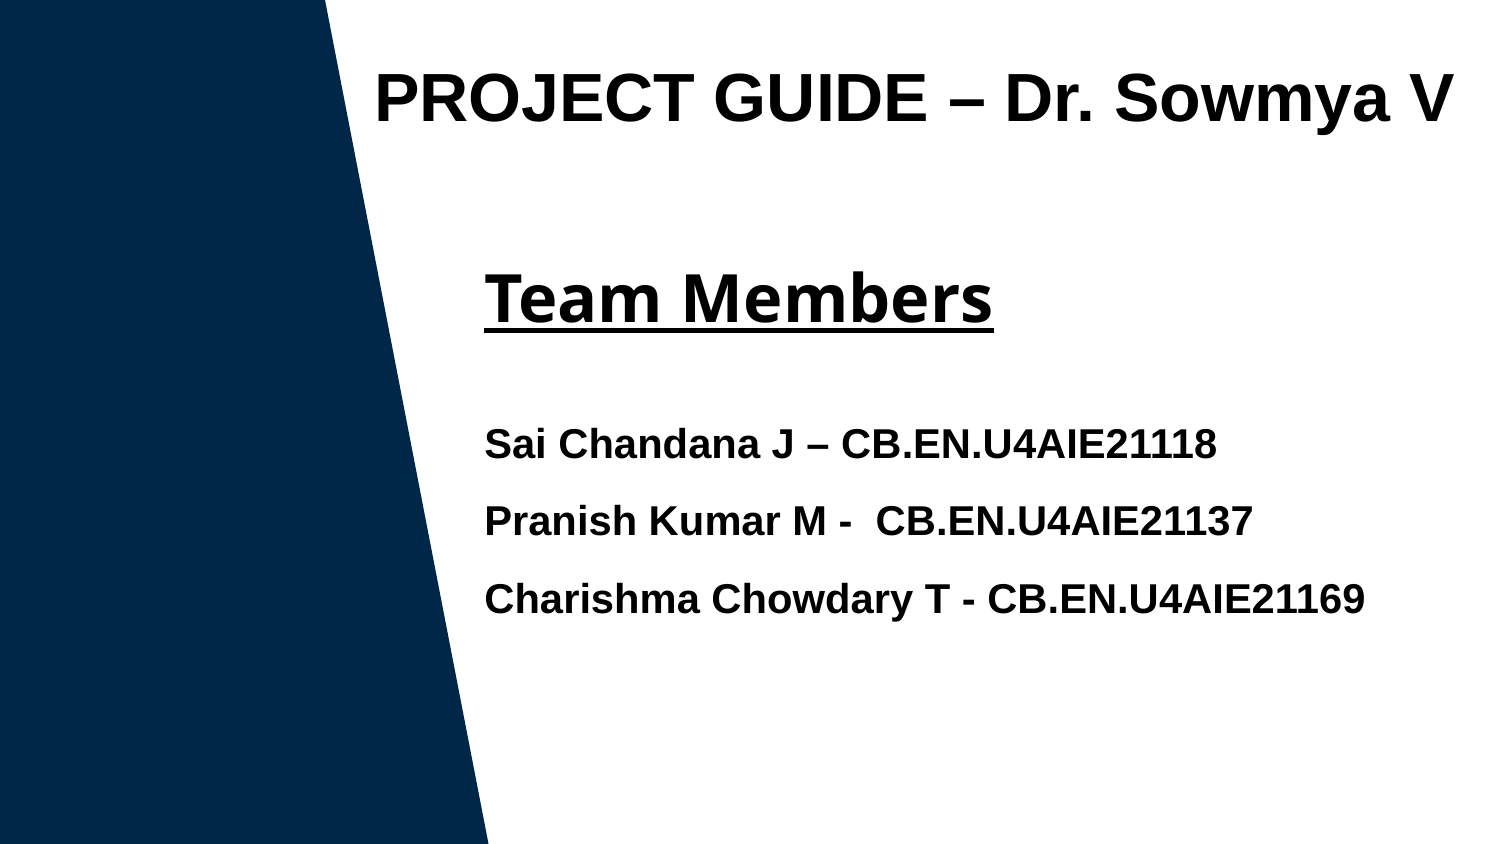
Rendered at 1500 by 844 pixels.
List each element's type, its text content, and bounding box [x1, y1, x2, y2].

text_box [0, 0, 491, 844]
text_box [131, 224, 464, 600]
text_box Team Members Sai Chandana J – CB.EN.U4AIE21118 Pranish Kumar M - CB.EN.U4AIE21137 Charishma Chowdary T - CB.EN.U4AIE21169 [469, 224, 1476, 701]
title PROJECT GUIDE – Dr. Sowmya V [353, 41, 1476, 148]
